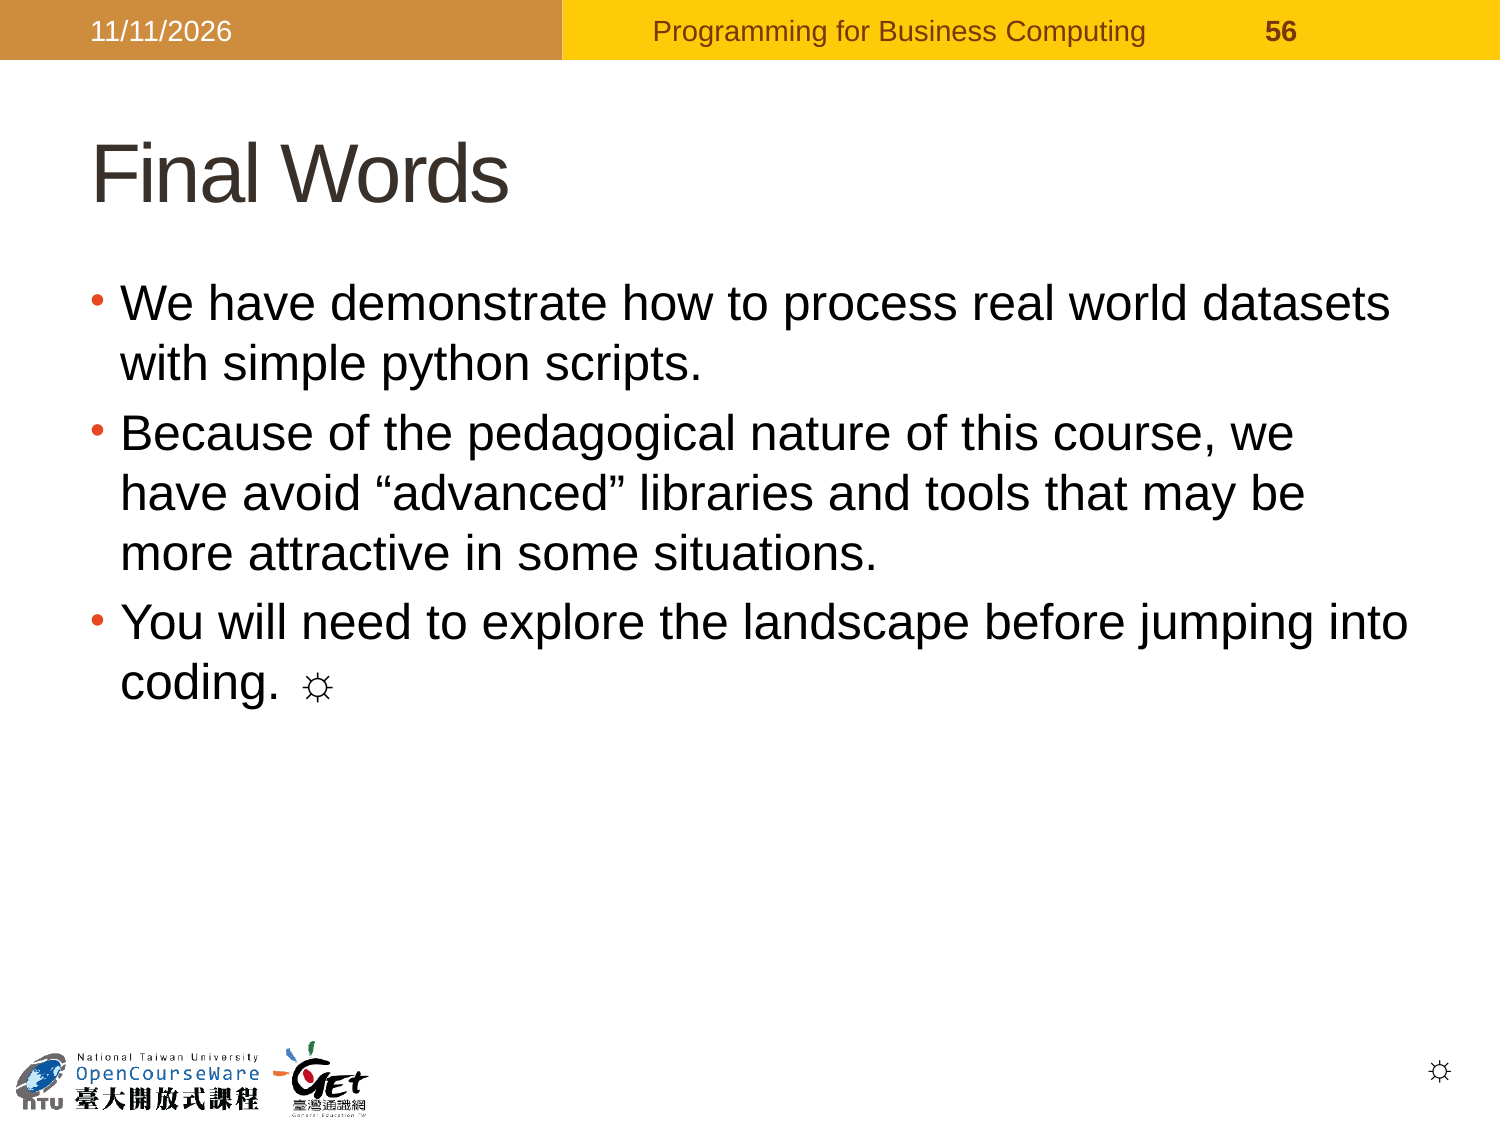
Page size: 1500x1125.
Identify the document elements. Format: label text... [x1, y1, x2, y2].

picture [0, 1040, 375, 1124]
text_box ☼ [1407, 1035, 1472, 1096]
title Final Words [75, 87, 1425, 250]
list We have demonstrate how to process real world datasets with simple python scripts. Because of the pedagogical nature of this course, we have avoid “advanced” libraries and tools that may be more attractive in some situations. You will need to explore the landscape before jumping into coding. ☼ [75, 262, 1425, 1063]
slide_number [75, 3, 550, 57]
footer Programming for Business Computing [562, 3, 1238, 57]
slide_number 56 [1250, 3, 1425, 57]
